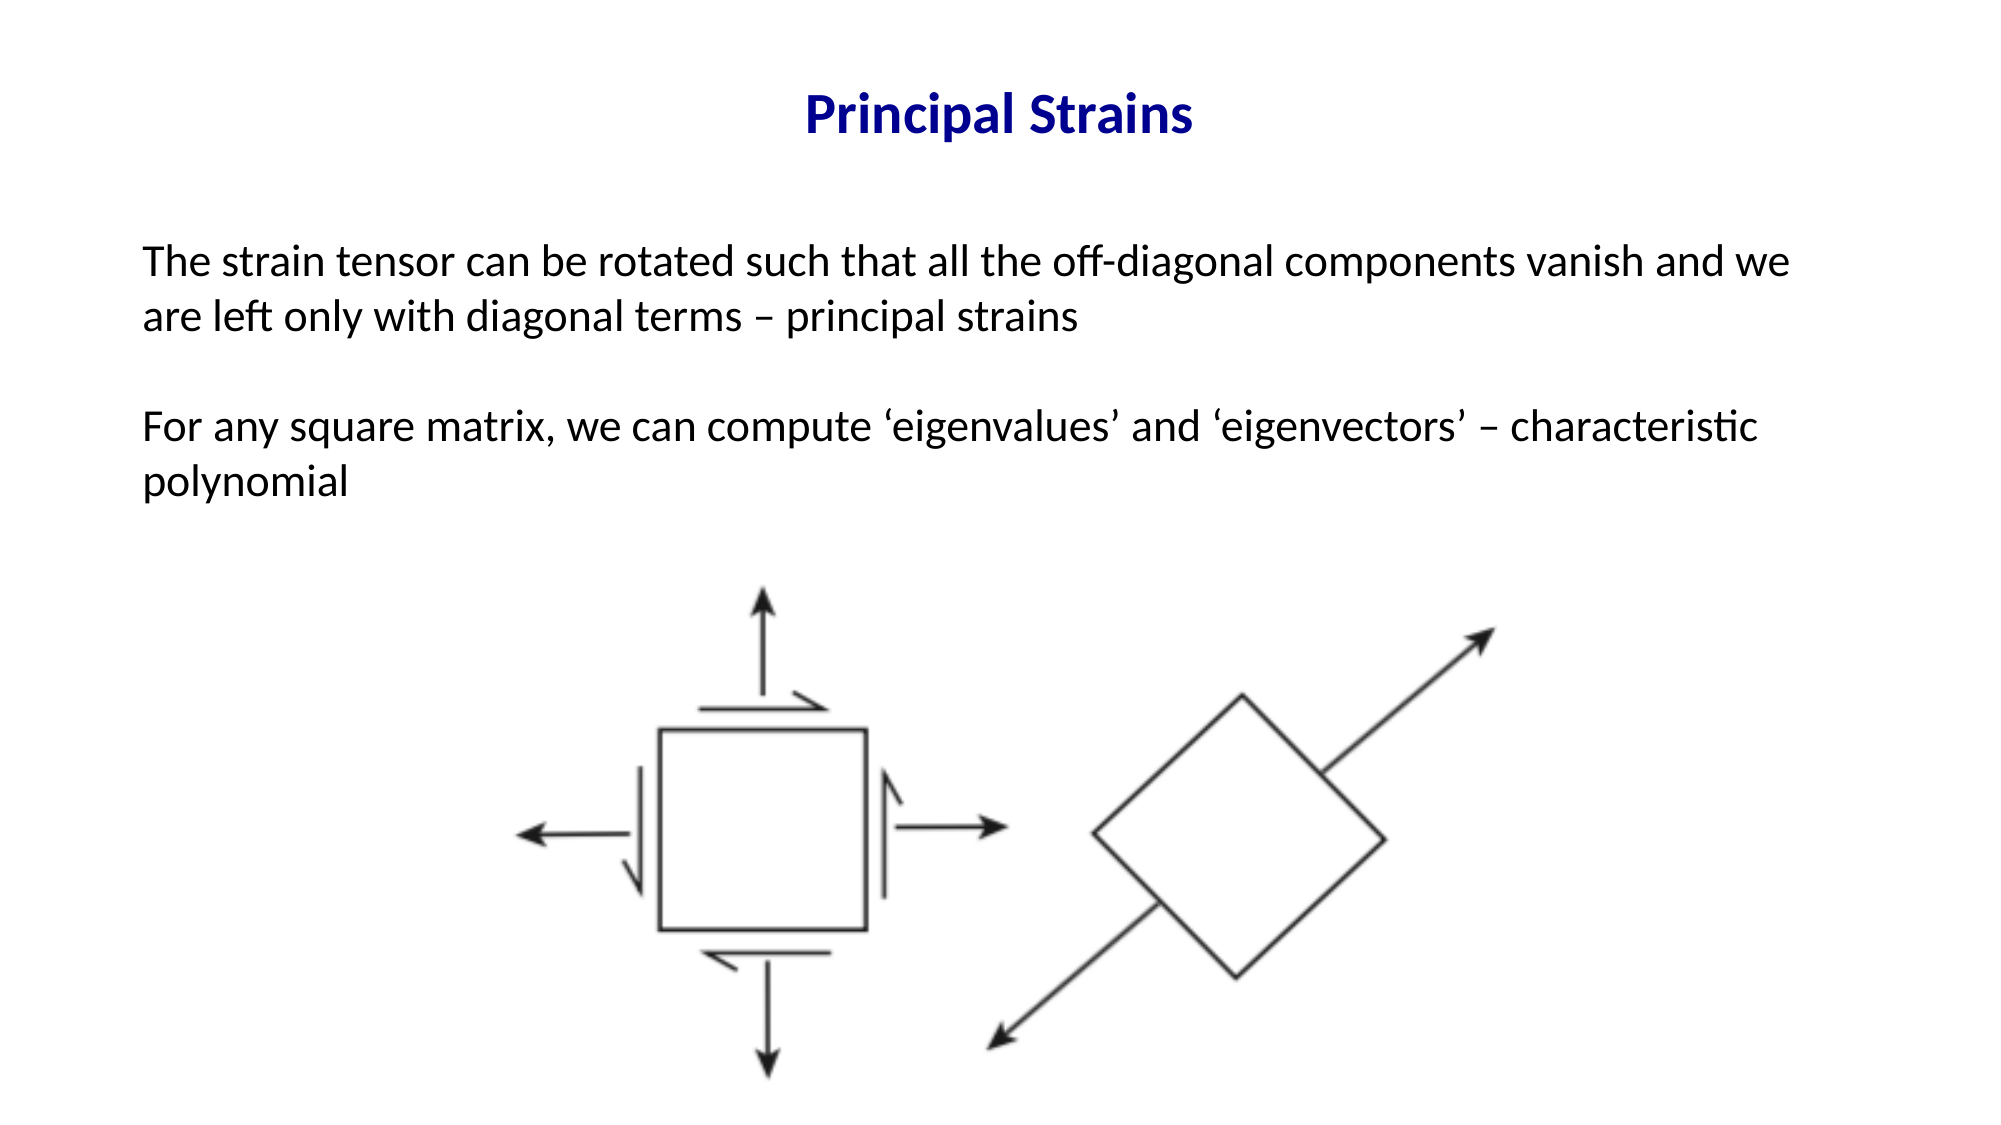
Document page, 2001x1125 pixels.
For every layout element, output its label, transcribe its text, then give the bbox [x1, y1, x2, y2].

picture [422, 528, 1578, 1125]
text_box Principal Strains [374, 68, 1626, 154]
text_box The strain tensor can be rotated such that all the off-diagonal components vanish and we are left only with diagonal terms – principal strains For any square matrix, we can compute ‘eigenvalues’ and ‘eigenvectors’ – characteristic polynomial [127, 222, 1829, 513]
